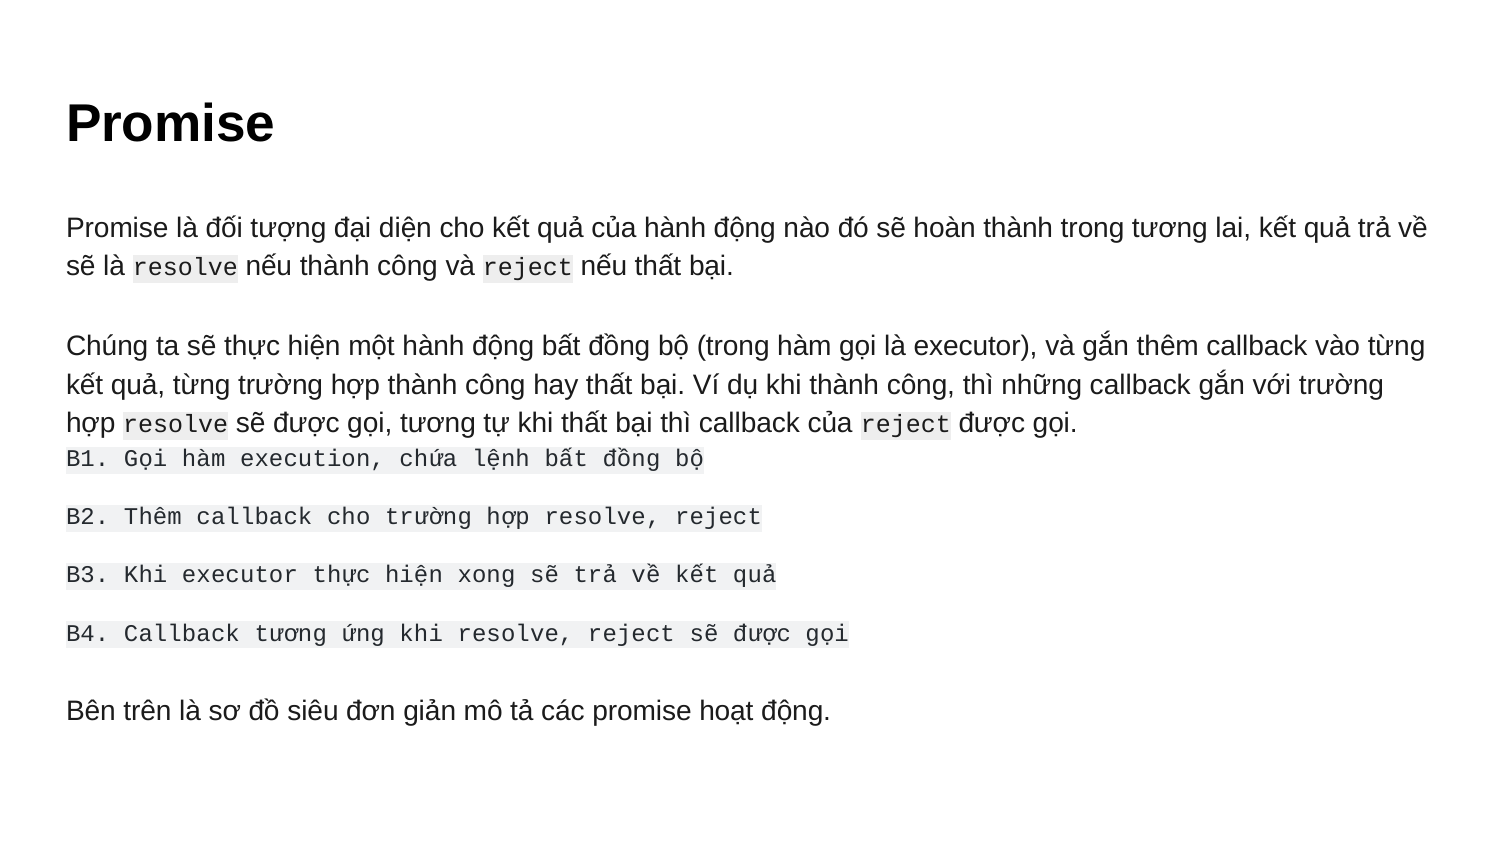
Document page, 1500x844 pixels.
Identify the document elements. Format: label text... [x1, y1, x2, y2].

list Promise là đối tượng đại diện cho kết quả của hành động nào đó sẽ hoàn thành trong tương lai, kết quả trả về sẽ là resolve nếu thành công và reject nếu thất bại. Chúng ta sẽ thực hiện một hành động bất đồng bộ (trong hàm gọi là executor), và gắn thêm callback vào từng kết quả, từng trường hợp thành công hay thất bại. Ví dụ khi thành công, thì những callback gắn với trường hợp resolve sẽ được gọi, tương tự khi thất bại thì callback của reject được gọi. B1. Gọi hàm execution, chứa lệnh bất đồng bộ B2. Thêm callback cho trường hợp resolve, reject B3. Khi executor thực hiện xong sẽ trả về kết quả B4. Callback tương ứng khi resolve, reject sẽ được gọi Bên trên là sơ đồ siêu đơn giản mô tả các promise hoạt động. [51, 189, 1449, 750]
title Promise [51, 72, 1449, 167]
